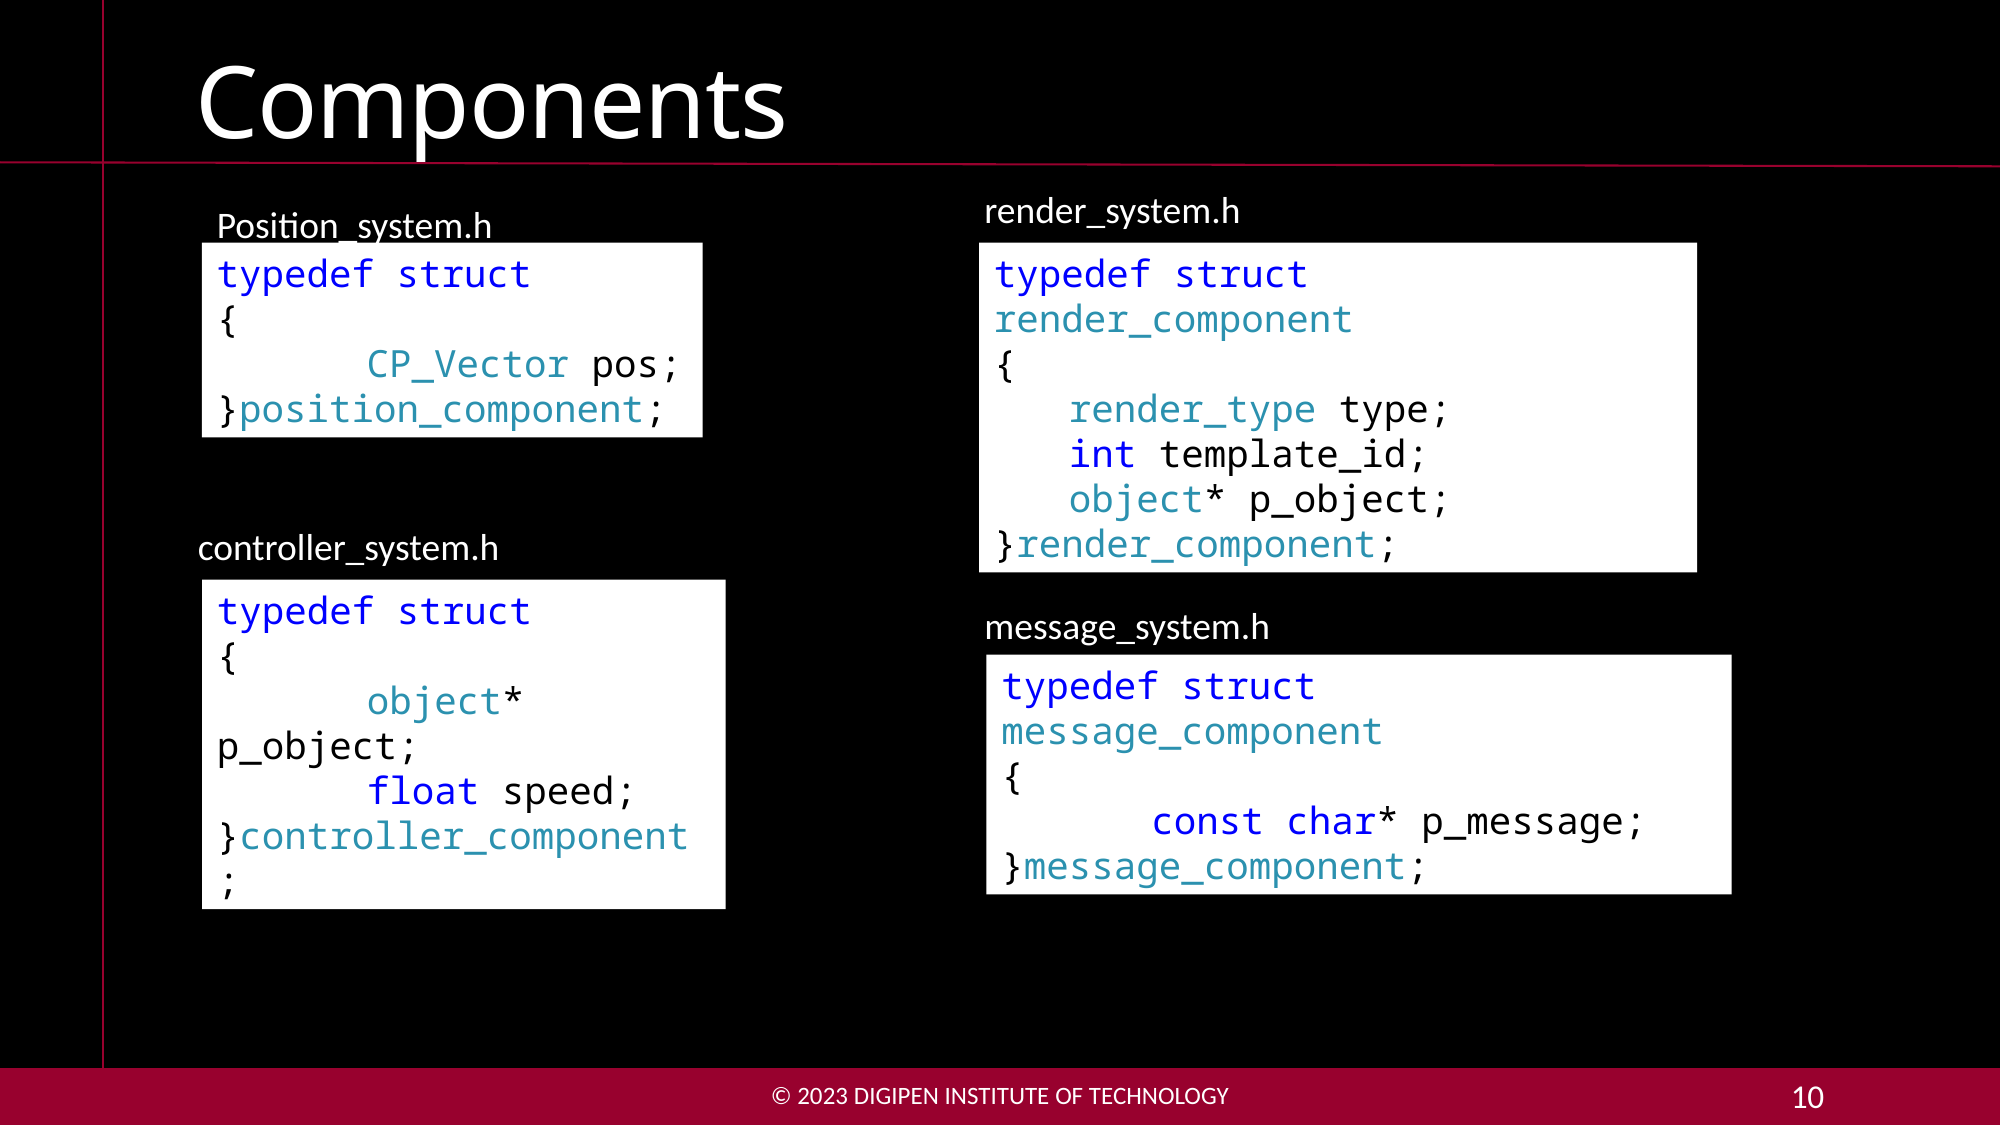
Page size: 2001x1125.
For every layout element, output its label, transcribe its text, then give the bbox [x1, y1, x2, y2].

text_box typedef struct message_component { const char* p_message; }message_component; [986, 654, 1732, 895]
text_box render_system.h [969, 178, 1408, 239]
text_box typedef struct { object* p_object; float speed; }controller_component; [202, 579, 726, 910]
text_box controller_system.h [183, 516, 622, 576]
slide_number 10 [1624, 1064, 1840, 1125]
text_box Position_system.h [202, 193, 641, 254]
text_box typedef struct { CP_Vector pos; }position_component; [201, 242, 703, 438]
text_box message_system.h [969, 594, 1408, 655]
title Components [180, 24, 1830, 167]
footer © 2023 DigiPen Institute of Technology [604, 1064, 1396, 1125]
text_box typedef struct render_component { render_type type; int template_id; object* p_object; }render_component; [979, 242, 1698, 573]
